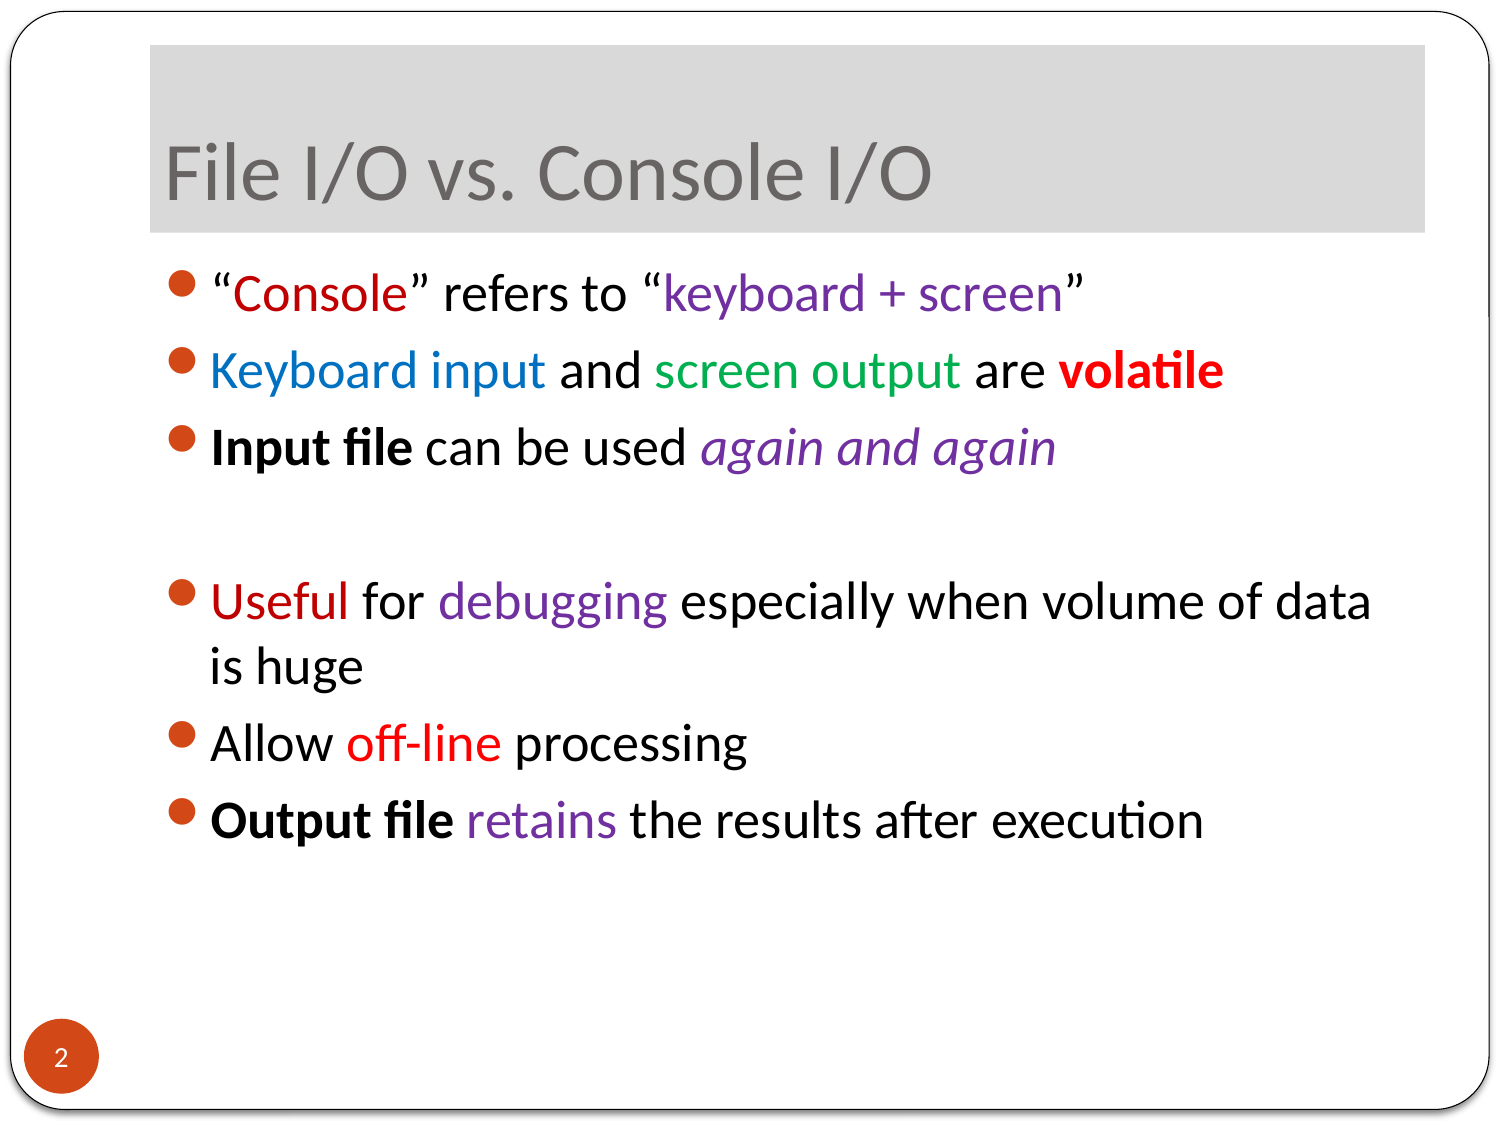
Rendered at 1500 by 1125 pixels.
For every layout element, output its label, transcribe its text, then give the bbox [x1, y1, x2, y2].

title File I/O vs. Console I/O [150, 45, 1425, 233]
slide_number 2 [23, 1018, 99, 1094]
list “Console” refers to “keyboard + screen” Keyboard input and screen output are volatile Input file can be used again and again Useful for debugging especially when volume of data is huge Allow off-line processing Output file retains the results after execution [150, 249, 1425, 988]
